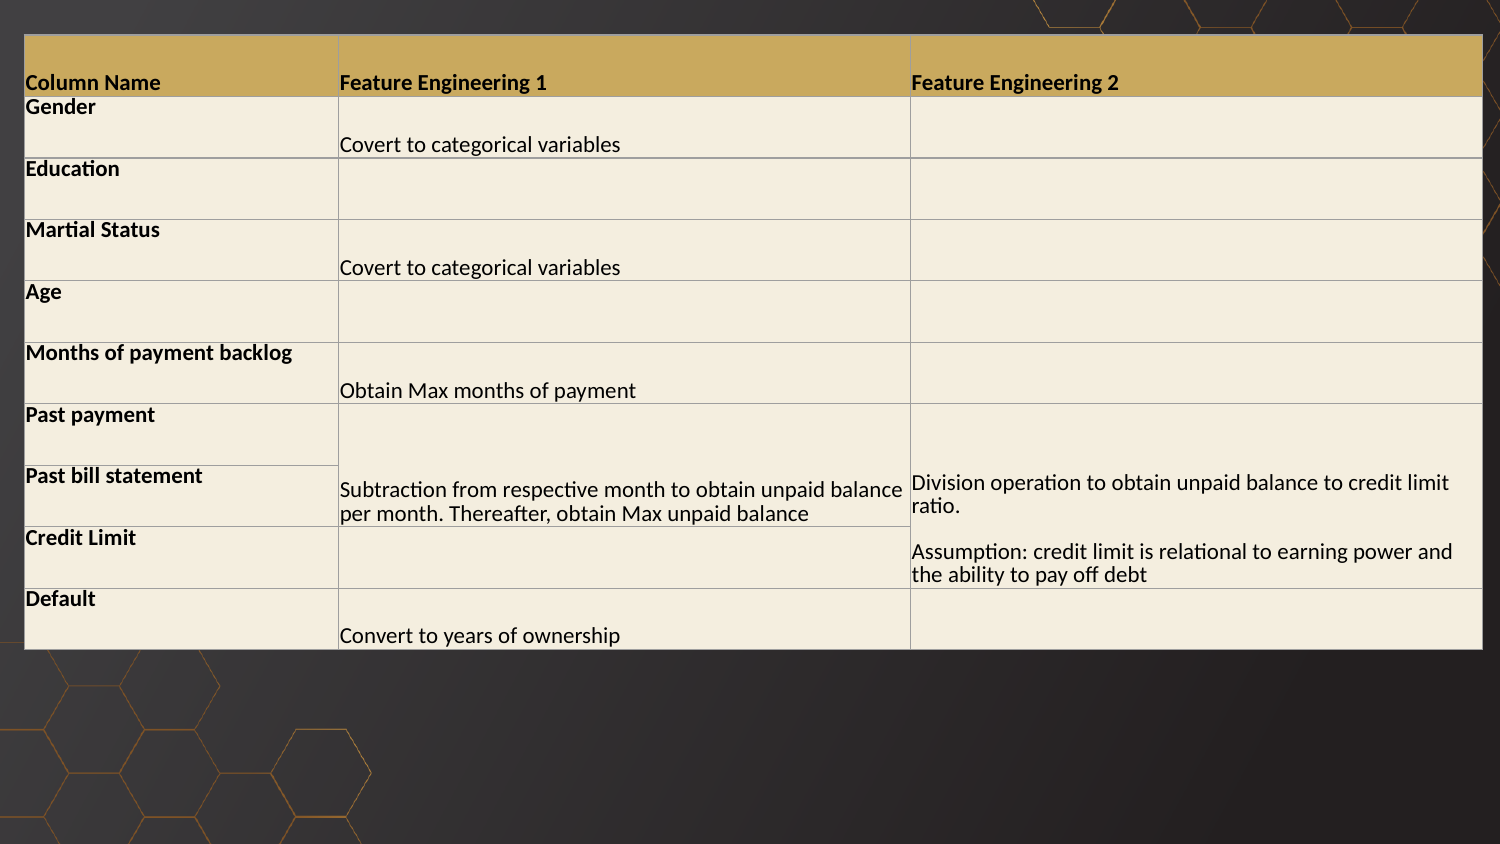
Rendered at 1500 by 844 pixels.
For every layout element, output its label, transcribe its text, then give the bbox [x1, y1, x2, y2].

table_header Feature Engineering 1 [339, 36, 910, 96]
table_cell Obtain Max months of payment [339, 343, 910, 403]
table_cell [911, 589, 1482, 649]
table_cell [911, 97, 1482, 157]
table_cell Covert to categorical variables [339, 220, 910, 280]
table_cell [339, 159, 910, 219]
table_cell Convert to years of ownership [339, 589, 910, 649]
table_cell Past bill statement [25, 466, 338, 526]
table_cell [911, 343, 1482, 403]
table_cell Credit Limit [25, 527, 338, 588]
table_header Column Name [25, 36, 338, 96]
table_cell Subtraction from respective month to obtain unpaid balance per month. Thereafter, obtain Max unpaid balance [339, 404, 910, 526]
table_cell [911, 220, 1482, 280]
table_cell [911, 159, 1482, 219]
table_cell Default [25, 589, 338, 649]
table_cell [339, 527, 910, 588]
picture [0, 0, 1500, 844]
table_cell Past payment [25, 404, 338, 465]
table_cell Gender [25, 97, 338, 157]
table_cell Covert to categorical variables [339, 97, 910, 157]
table_cell Martial Status [25, 220, 338, 280]
table_cell Education [25, 159, 338, 219]
table_header Feature Engineering 2 [911, 36, 1482, 96]
table_cell [911, 281, 1482, 342]
table_cell [339, 281, 910, 342]
table_cell Months of payment backlog [25, 343, 338, 403]
table_cell Division operation to obtain unpaid balance to credit limit ratio. Assumption: credit limit is relational to earning power and the ability to pay off debt [911, 404, 1482, 588]
table_cell Age [25, 281, 338, 342]
